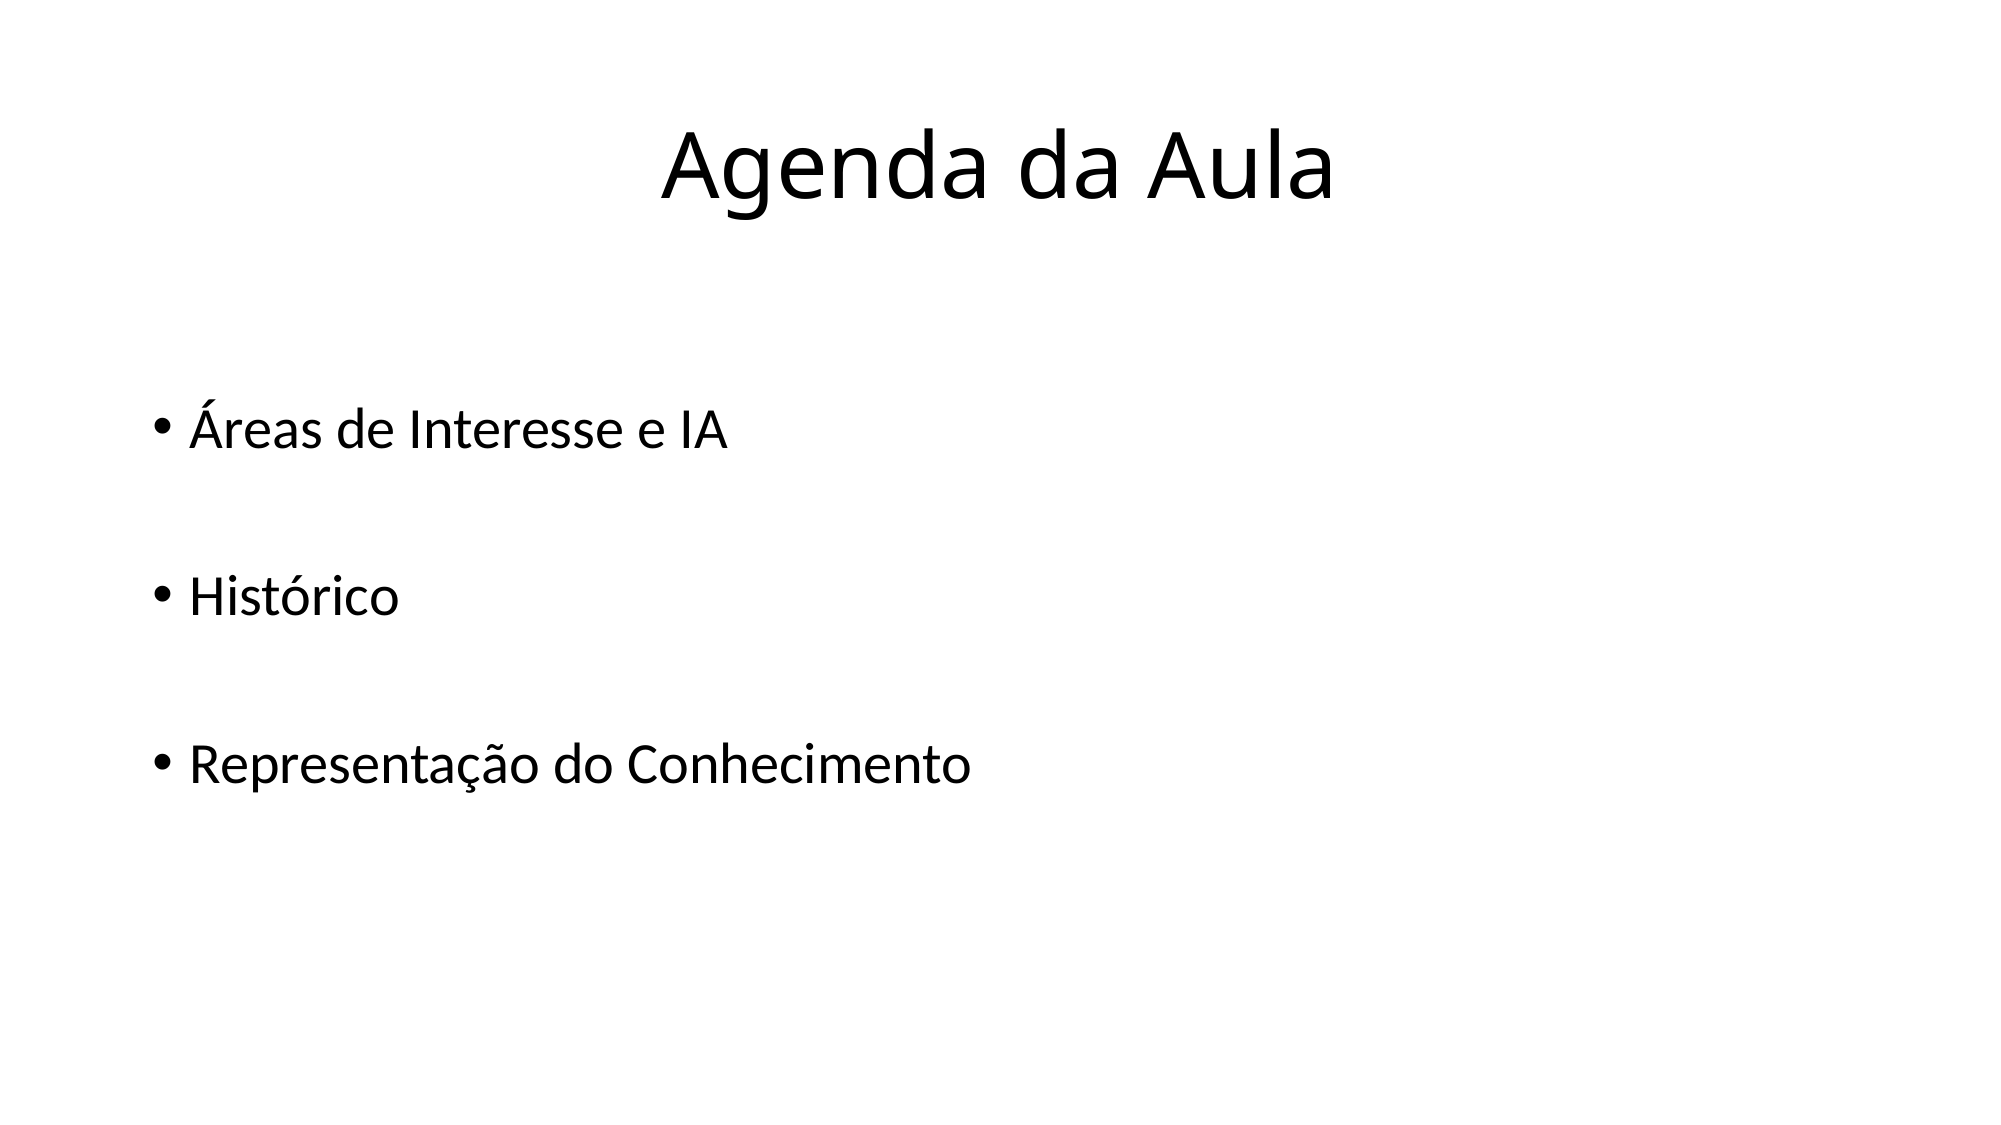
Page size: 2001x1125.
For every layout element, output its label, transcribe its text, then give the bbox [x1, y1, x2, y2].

list Áreas de Interesse e IA Histórico Representação do Conhecimento [137, 299, 1863, 1014]
title Agenda da Aula [137, 59, 1863, 278]
